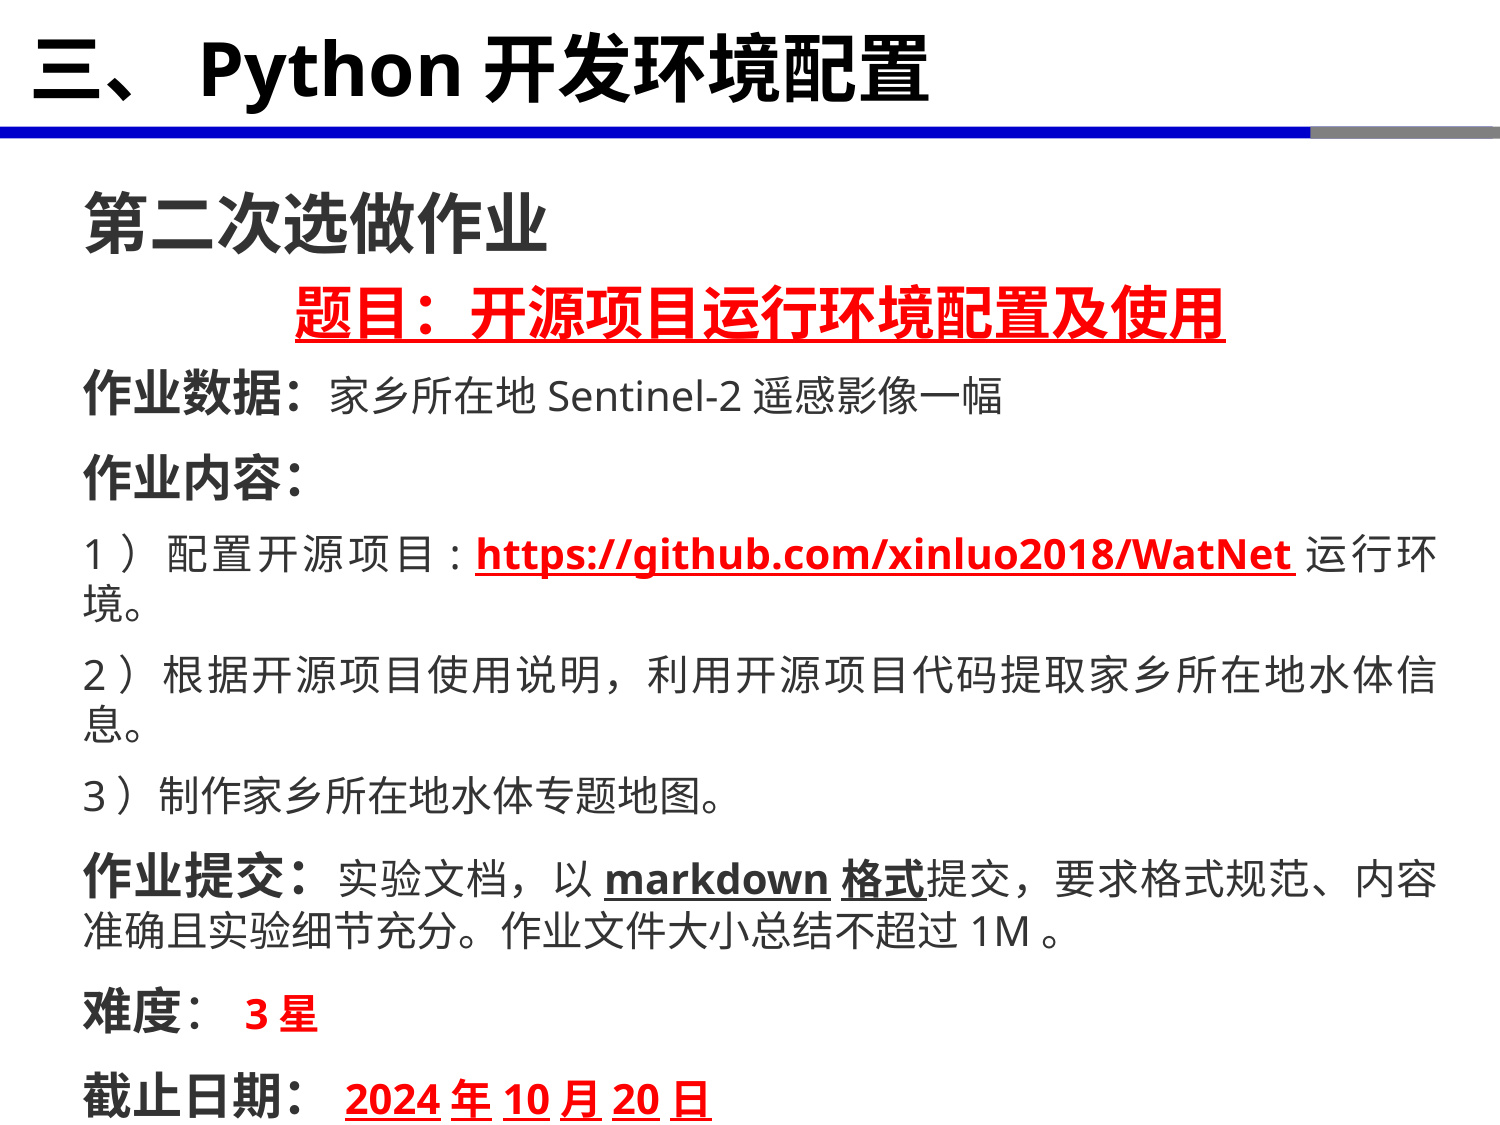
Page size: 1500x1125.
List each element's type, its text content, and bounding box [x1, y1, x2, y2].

text_box 作业数据：家乡所在地Sentinel-2遥感影像一幅 作业内容： 1）配置开源项目: https://github.com/xinluo2018/WatNet运行环境。 2）根据开源项目使用说明，利用开源项目代码提取家乡所在地水体信息。 3）制作家乡所在地水体专题地图。 作业提交：实验文档，以markdown格式提交，要求格式规范、内容准确且实验细节充分。作业文件大小总结不超过1M。 难度：3星 截止日期：2024年10月20日 [67, 354, 1454, 1125]
text_box 第二次选做作业 [68, 134, 1432, 268]
text_box 题目：开源项目运行环境配置及使用 [67, 268, 1454, 354]
title 三、Python开发环境配置 [0, 1, 1479, 132]
